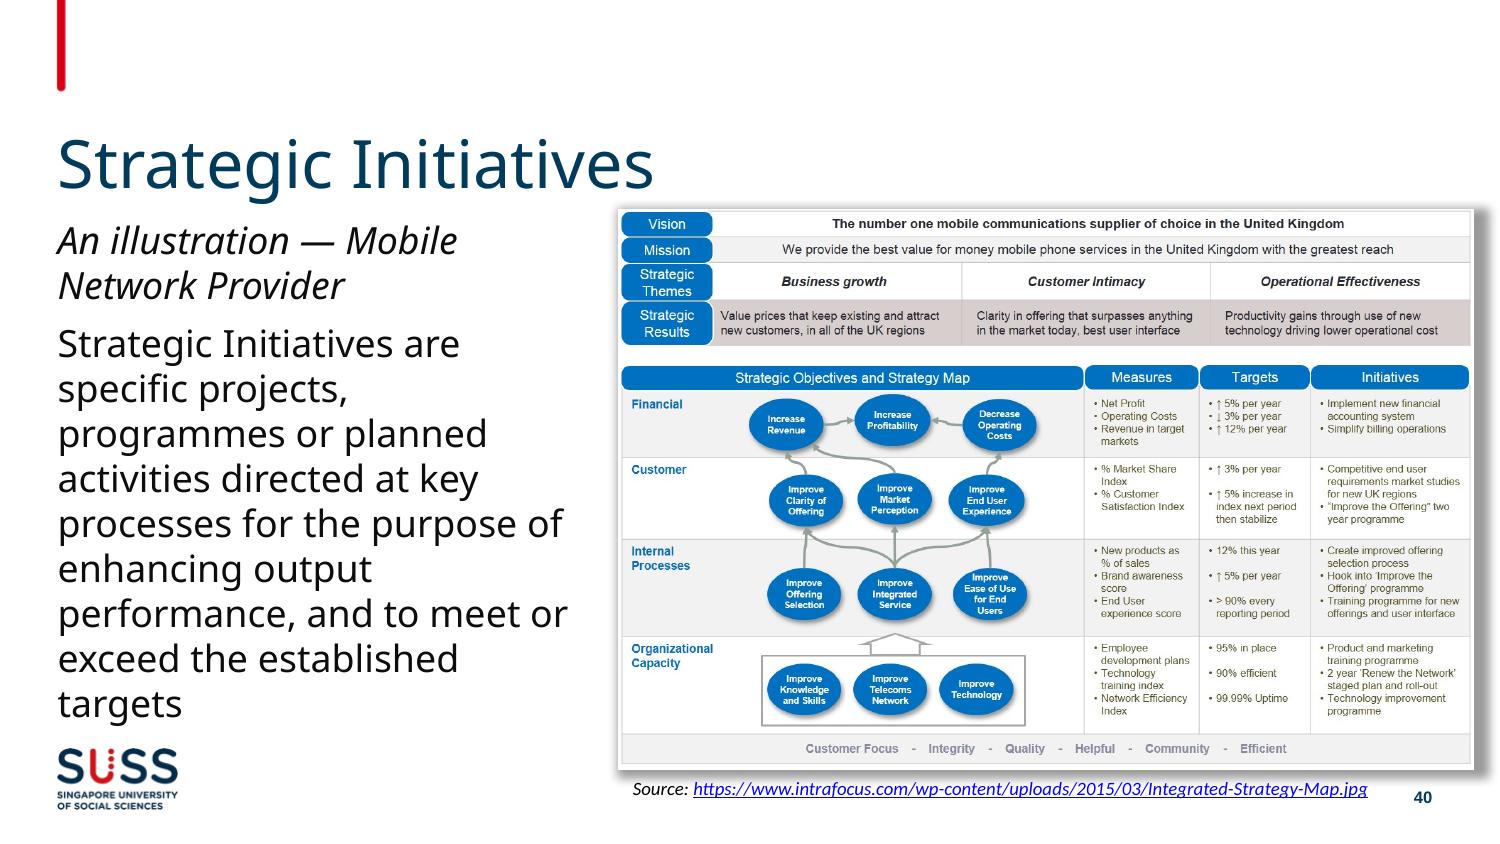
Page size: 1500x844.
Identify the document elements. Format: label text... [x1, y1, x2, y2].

title Strategic Initiatives [42, 74, 1448, 209]
list An illustration — Mobile Network Provider [42, 209, 611, 278]
list Strategic Initiatives are specific projects, programmes or planned activities directed at key processes for the purpose of enhancing output performance, and to meet or exceed the established targets [42, 312, 602, 719]
picture [57, 748, 178, 810]
text_box Source: https://www.intrafocus.com/wp-content/uploads/2015/03/Integrated-Strategy-Map.jpg [618, 777, 1394, 807]
picture [56, 0, 70, 74]
picture [617, 209, 1474, 771]
